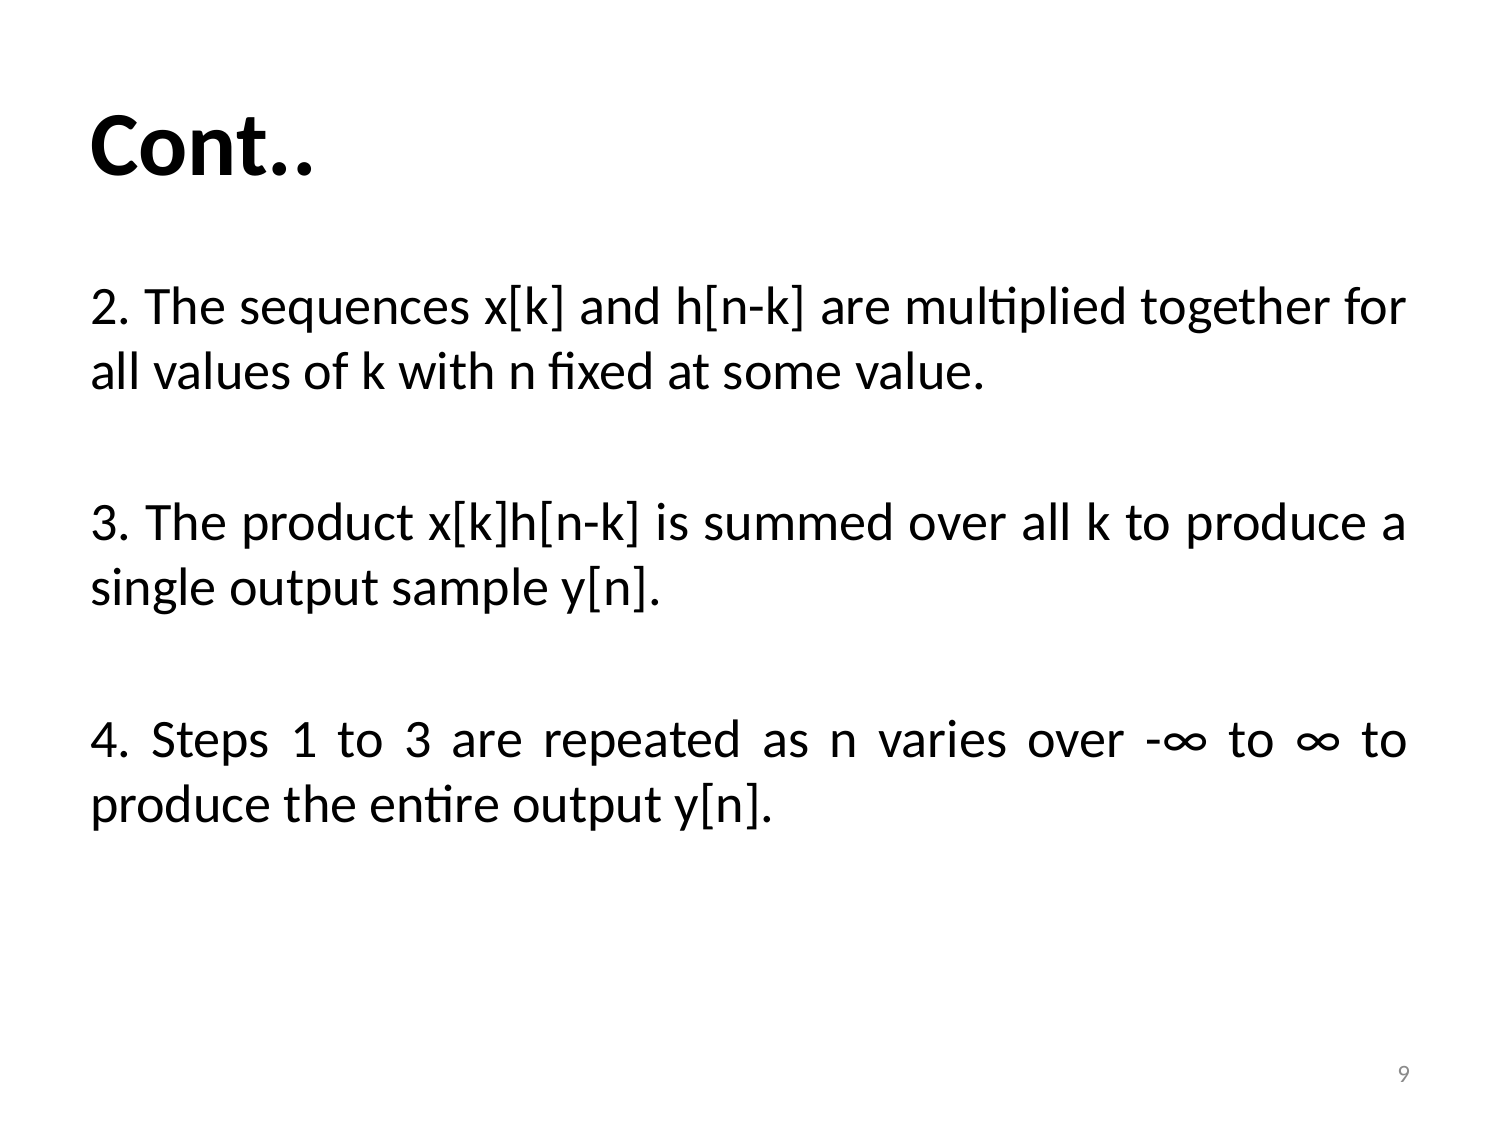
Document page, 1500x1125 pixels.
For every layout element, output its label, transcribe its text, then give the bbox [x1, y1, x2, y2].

title Cont.. [75, 45, 1425, 233]
list 2. The sequences x[k] and h[n-k] are multiplied together for all values of k with n fixed at some value. 3. The product x[k]h[n-k] is summed over all k to produce a single output sample y[n]. 4. Steps 1 to 3 are repeated as n varies over -∞ to ∞ to produce the entire output y[n]. [75, 262, 1425, 1005]
slide_number 9 [1074, 1042, 1425, 1103]
